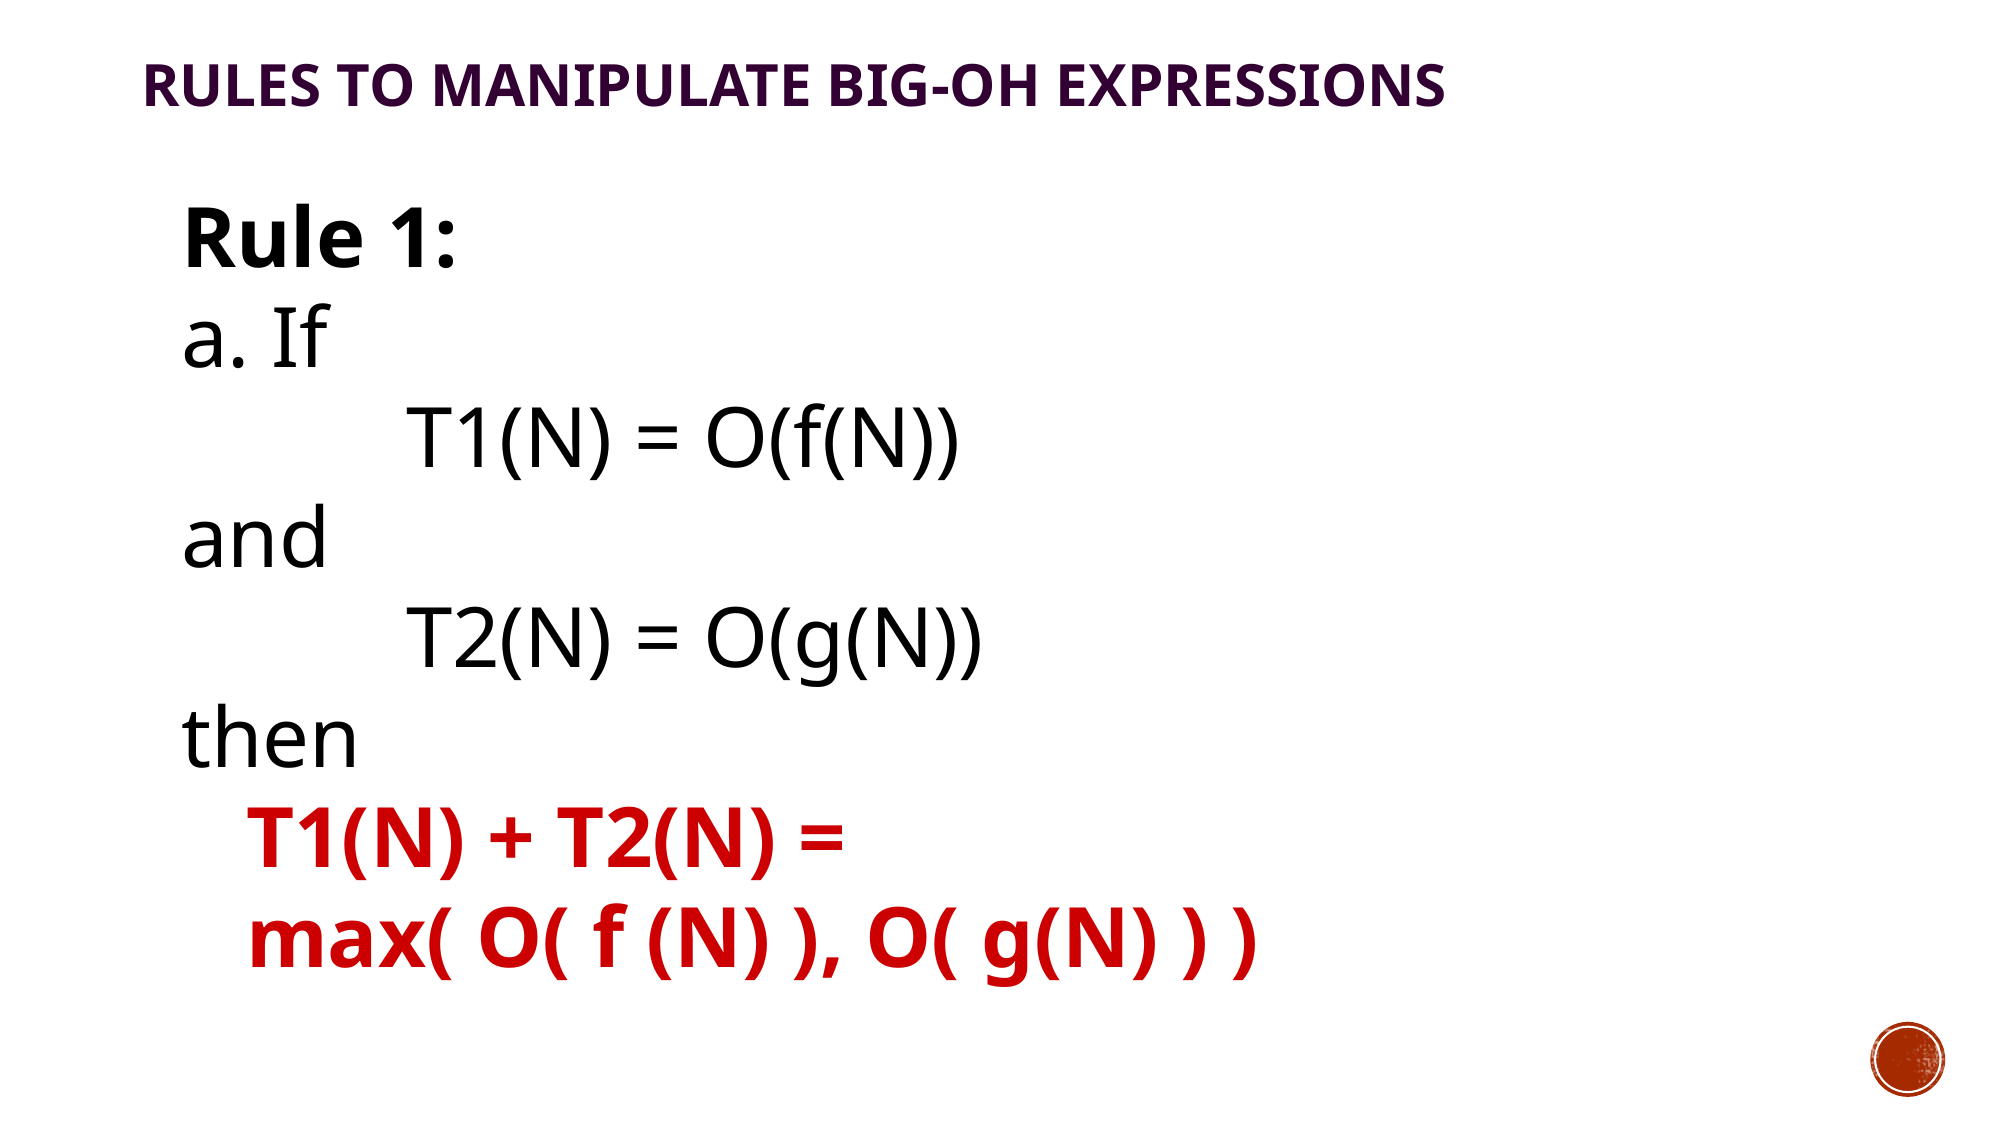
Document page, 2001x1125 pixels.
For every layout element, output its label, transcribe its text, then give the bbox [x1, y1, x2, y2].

text_box Rule 1: a. If T1(N) = O(f(N)) and T2(N) = O(g(N)) then T1(N) + T2(N) = max( O( f (N) ), O( g(N) ) ) [166, 176, 1883, 992]
title Rules to manipulate Big-Oh expressions [126, 0, 1777, 220]
